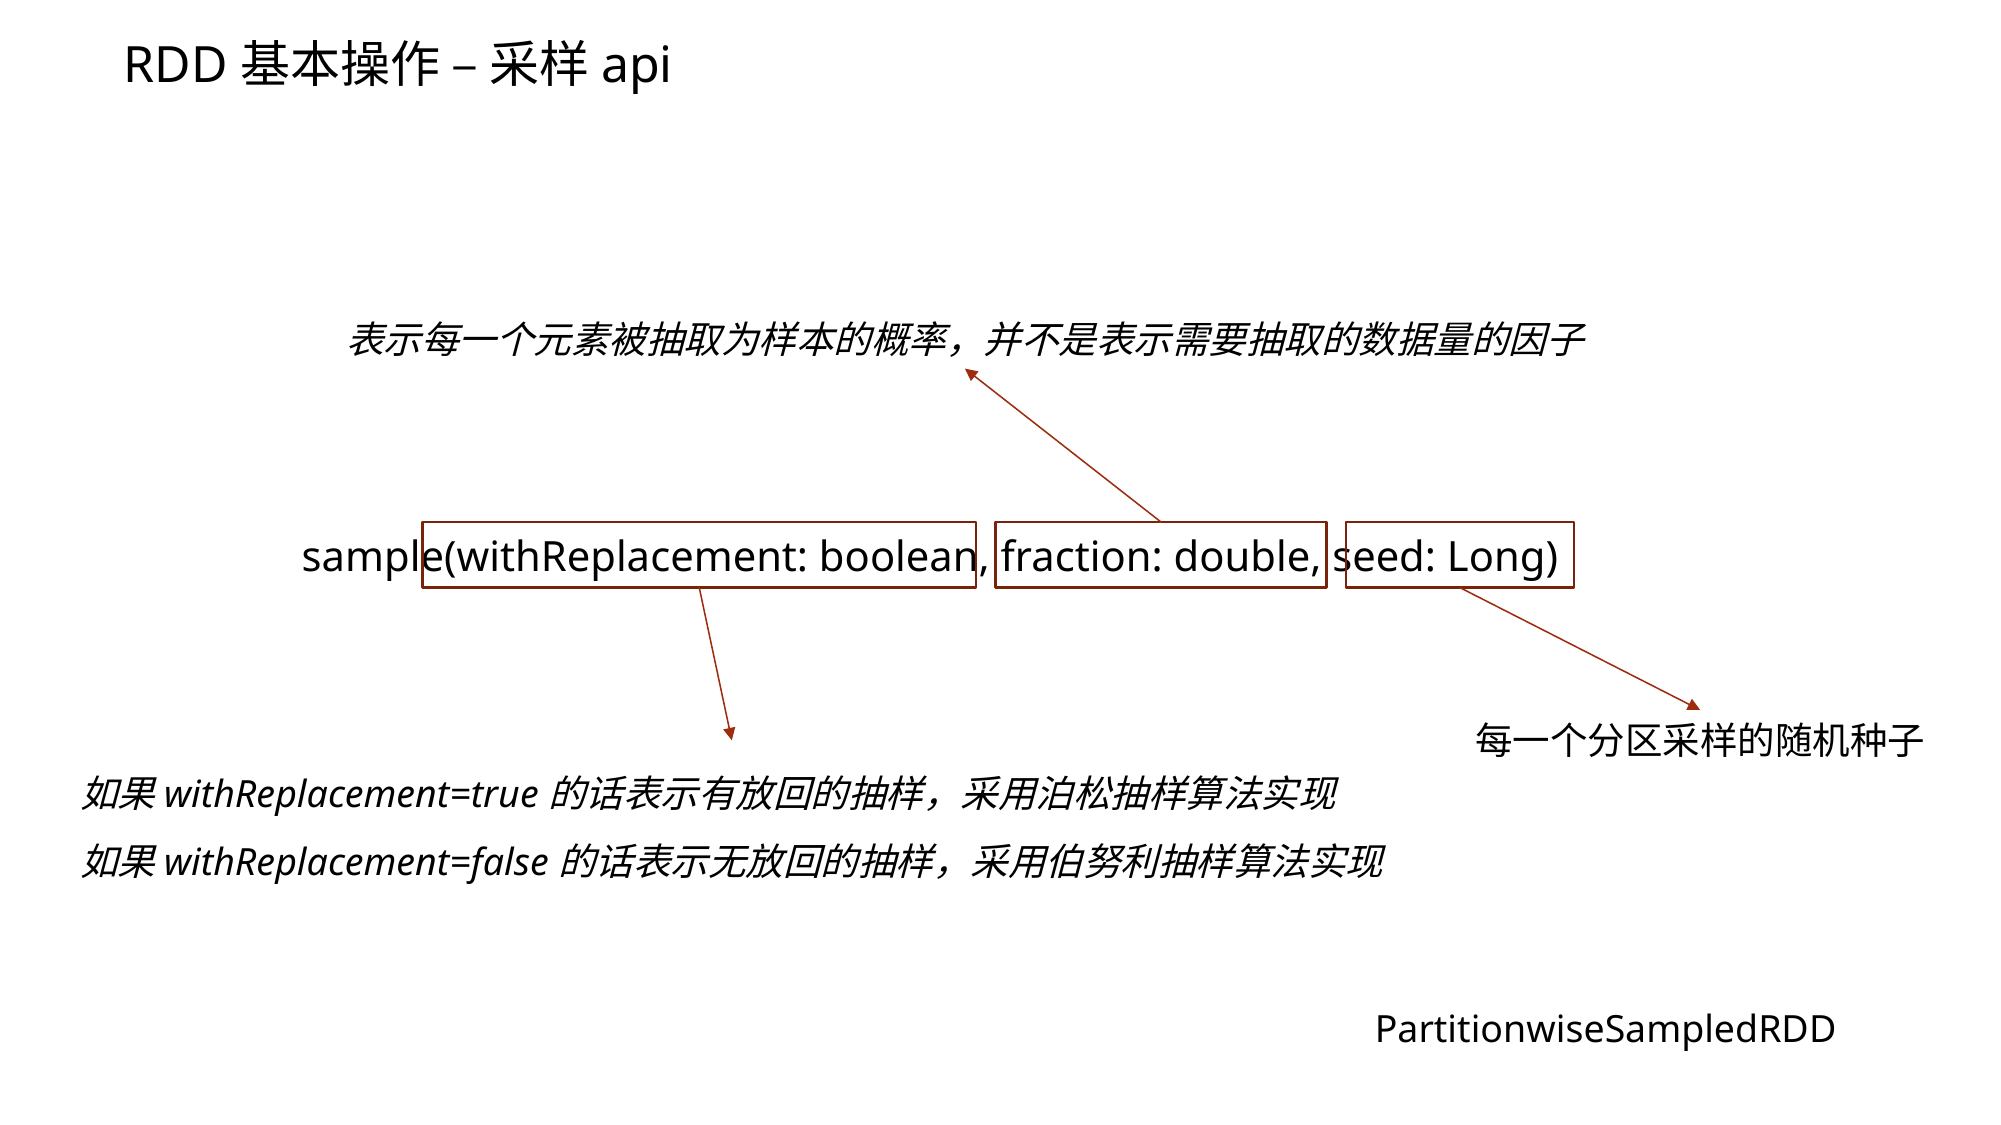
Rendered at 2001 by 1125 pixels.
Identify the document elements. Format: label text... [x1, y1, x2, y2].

text_box sample(withReplacement: boolean, fraction: double, seed: Long) [286, 522, 421, 587]
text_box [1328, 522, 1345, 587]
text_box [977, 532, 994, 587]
text_box 如果withReplacement=true的话表示有放回的抽样，采用泊松抽样算法实现 如果withReplacement=false的话表示无放回的抽样，采用伯努利抽样算法实现 [65, 740, 1399, 890]
text_box 表示每一个元素被抽取为样本的概率，并不是表示需要抽取的数据量的因子 [331, 308, 1599, 369]
text_box 每一个分区采样的随机种子 [1460, 709, 1940, 770]
text_box PartitionwiseSampledRDD [1360, 997, 1852, 1058]
text_box [994, 521, 1328, 589]
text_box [1459, 587, 1701, 711]
text_box [421, 521, 977, 589]
text_box RDD基本操作 – 采样api [109, 25, 688, 100]
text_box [964, 369, 1162, 523]
text_box [1345, 521, 1575, 589]
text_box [699, 587, 732, 741]
